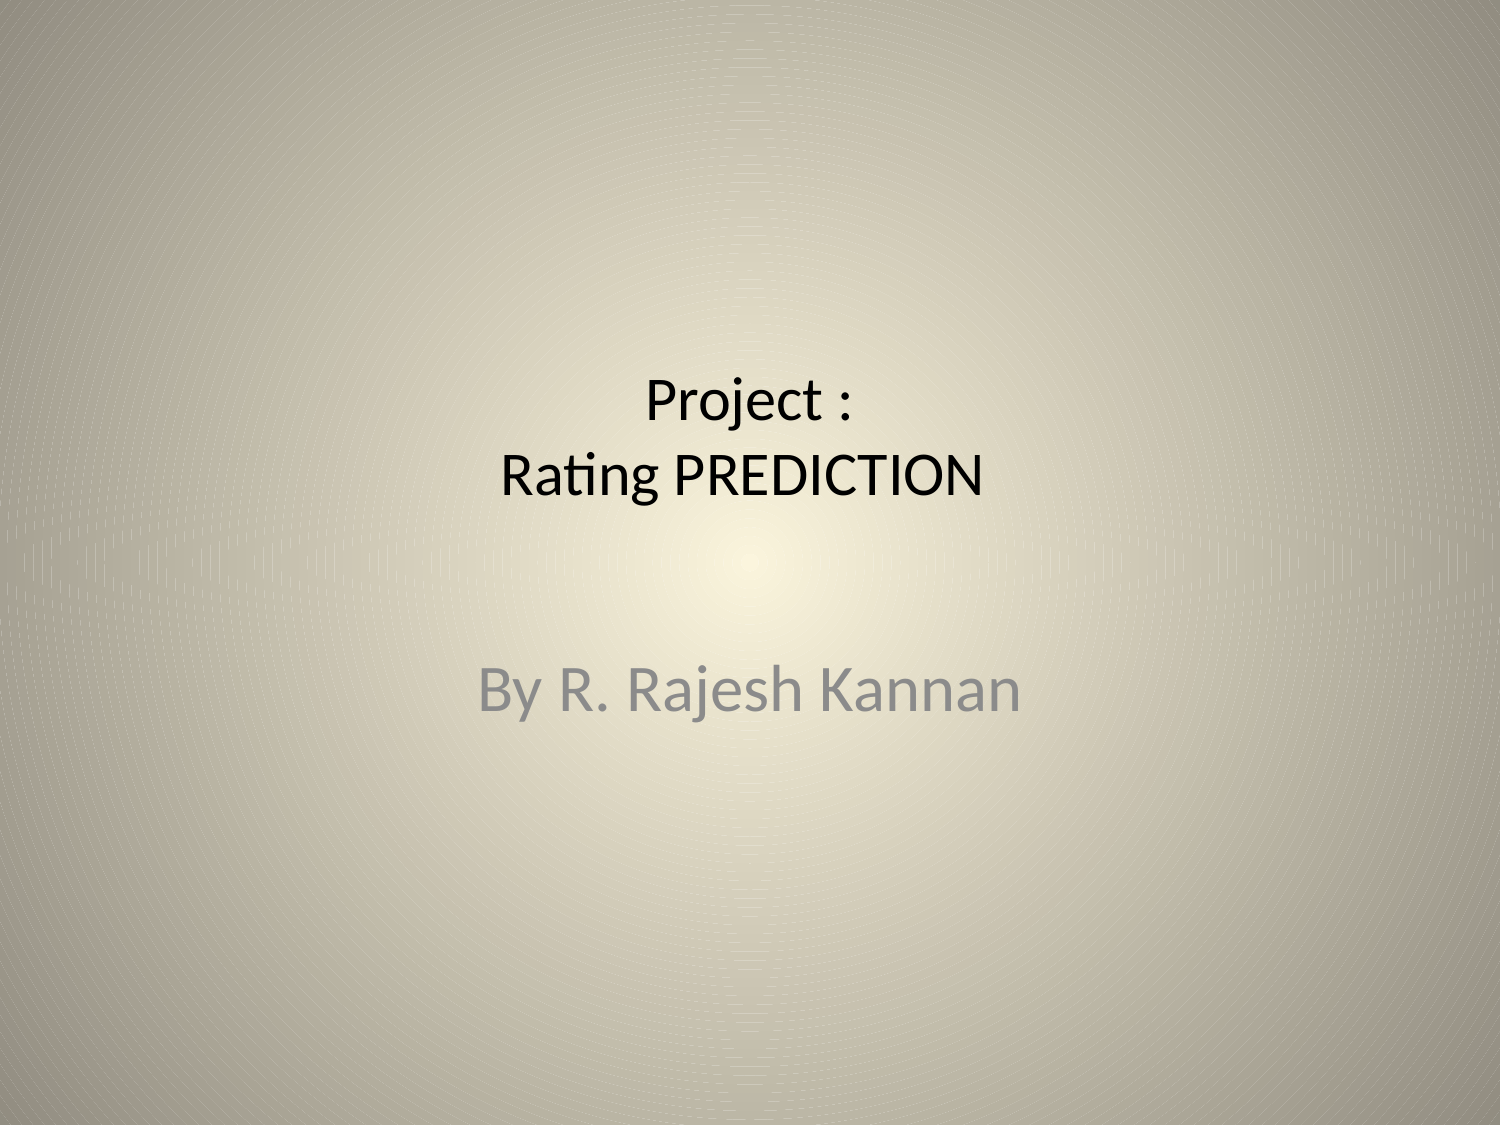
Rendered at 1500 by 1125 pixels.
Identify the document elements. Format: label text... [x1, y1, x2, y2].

subtitle By R. Rajesh Kannan [225, 637, 1275, 925]
title Project : Rating PREDICTION [112, 349, 1388, 591]
